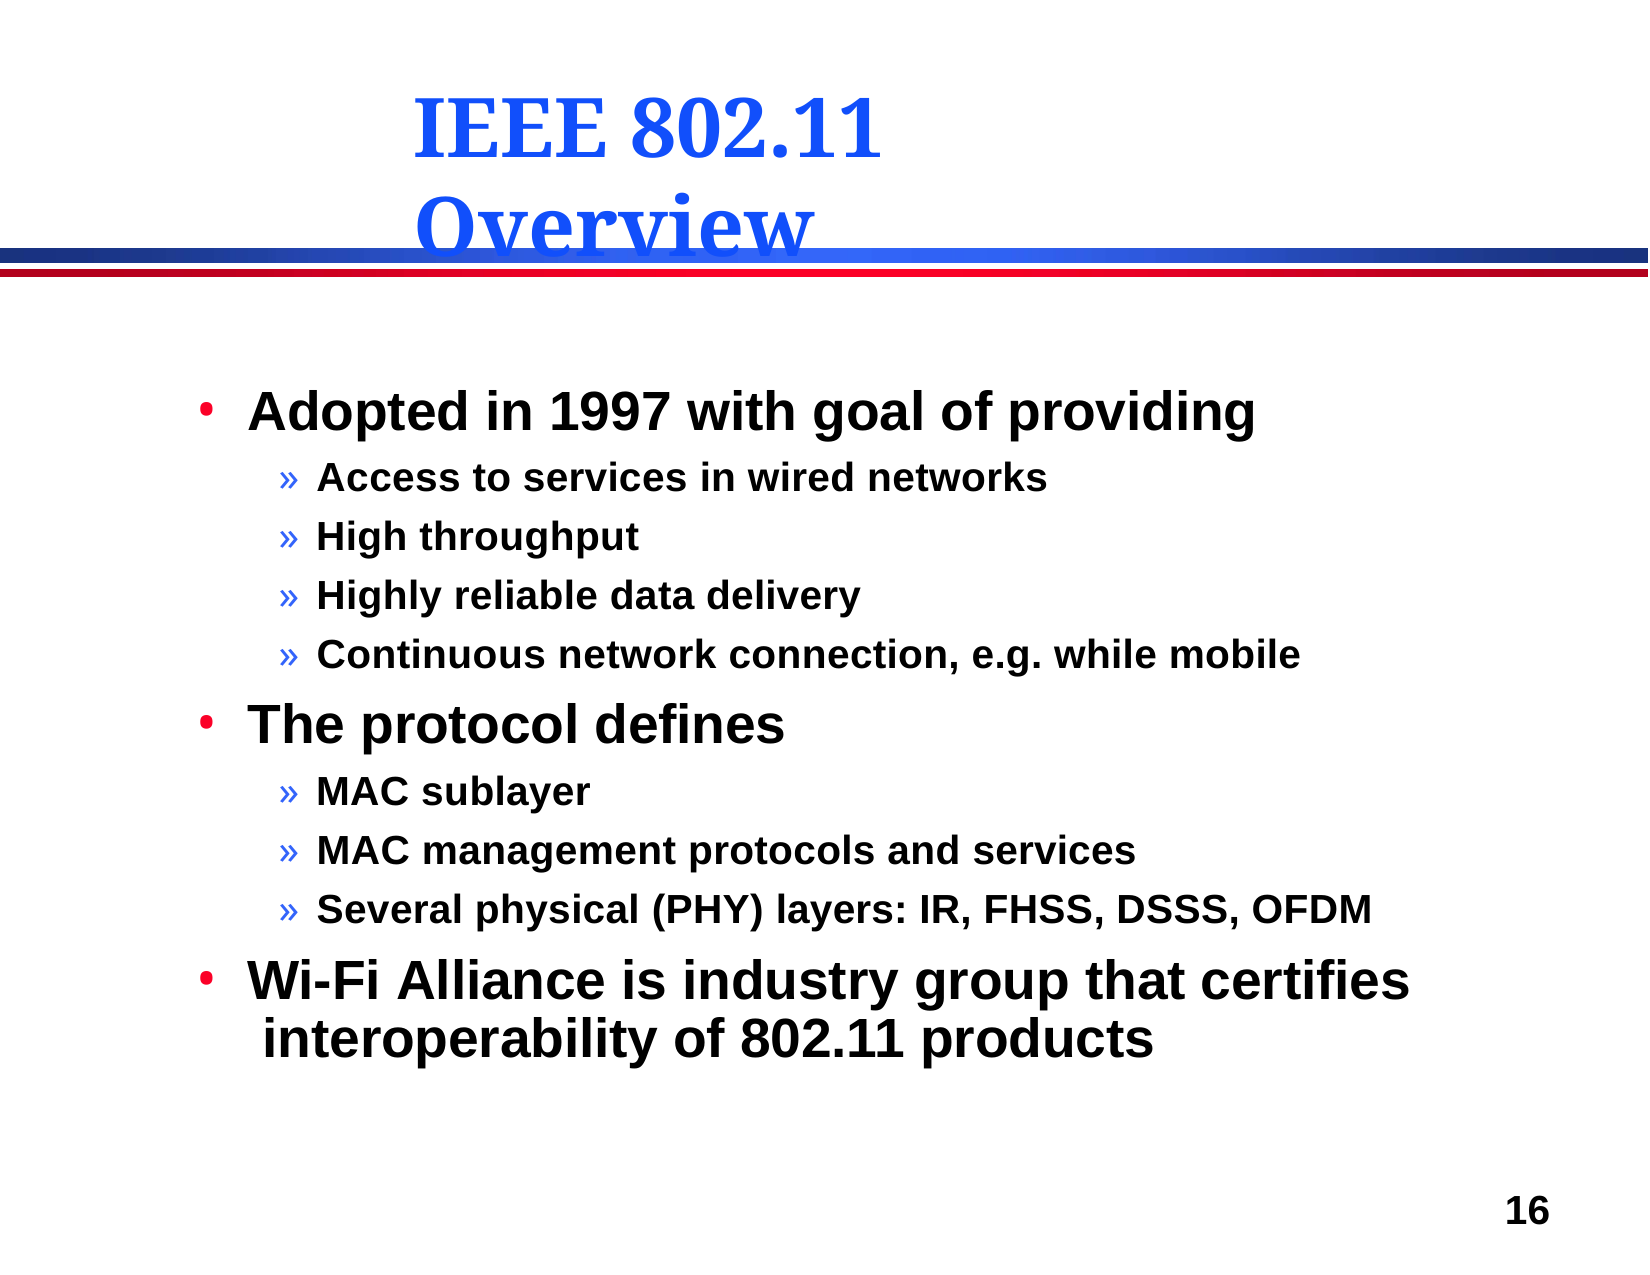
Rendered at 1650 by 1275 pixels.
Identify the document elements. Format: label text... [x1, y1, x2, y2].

slide_number 16 [1498, 1185, 1557, 1275]
title IEEE 802.11 Overview [411, 72, 1238, 289]
picture [0, 248, 411, 263]
text_box Adopted in 1997 with goal of providing » Access to services in wired networks » High throughput » Highly reliable data delivery » Continuous network connection, e.g. while mobile The protocol defines » MAC sublayer » MAC management protocols and services » Several physical (PHY) layers: IR, FHSS, DSSS, OFDM Wi-Fi Alliance is industry group that certifies interoperability of 802.11 products [193, 360, 1414, 1069]
picture [1238, 269, 1648, 277]
picture [0, 269, 411, 277]
picture [1238, 248, 1648, 263]
